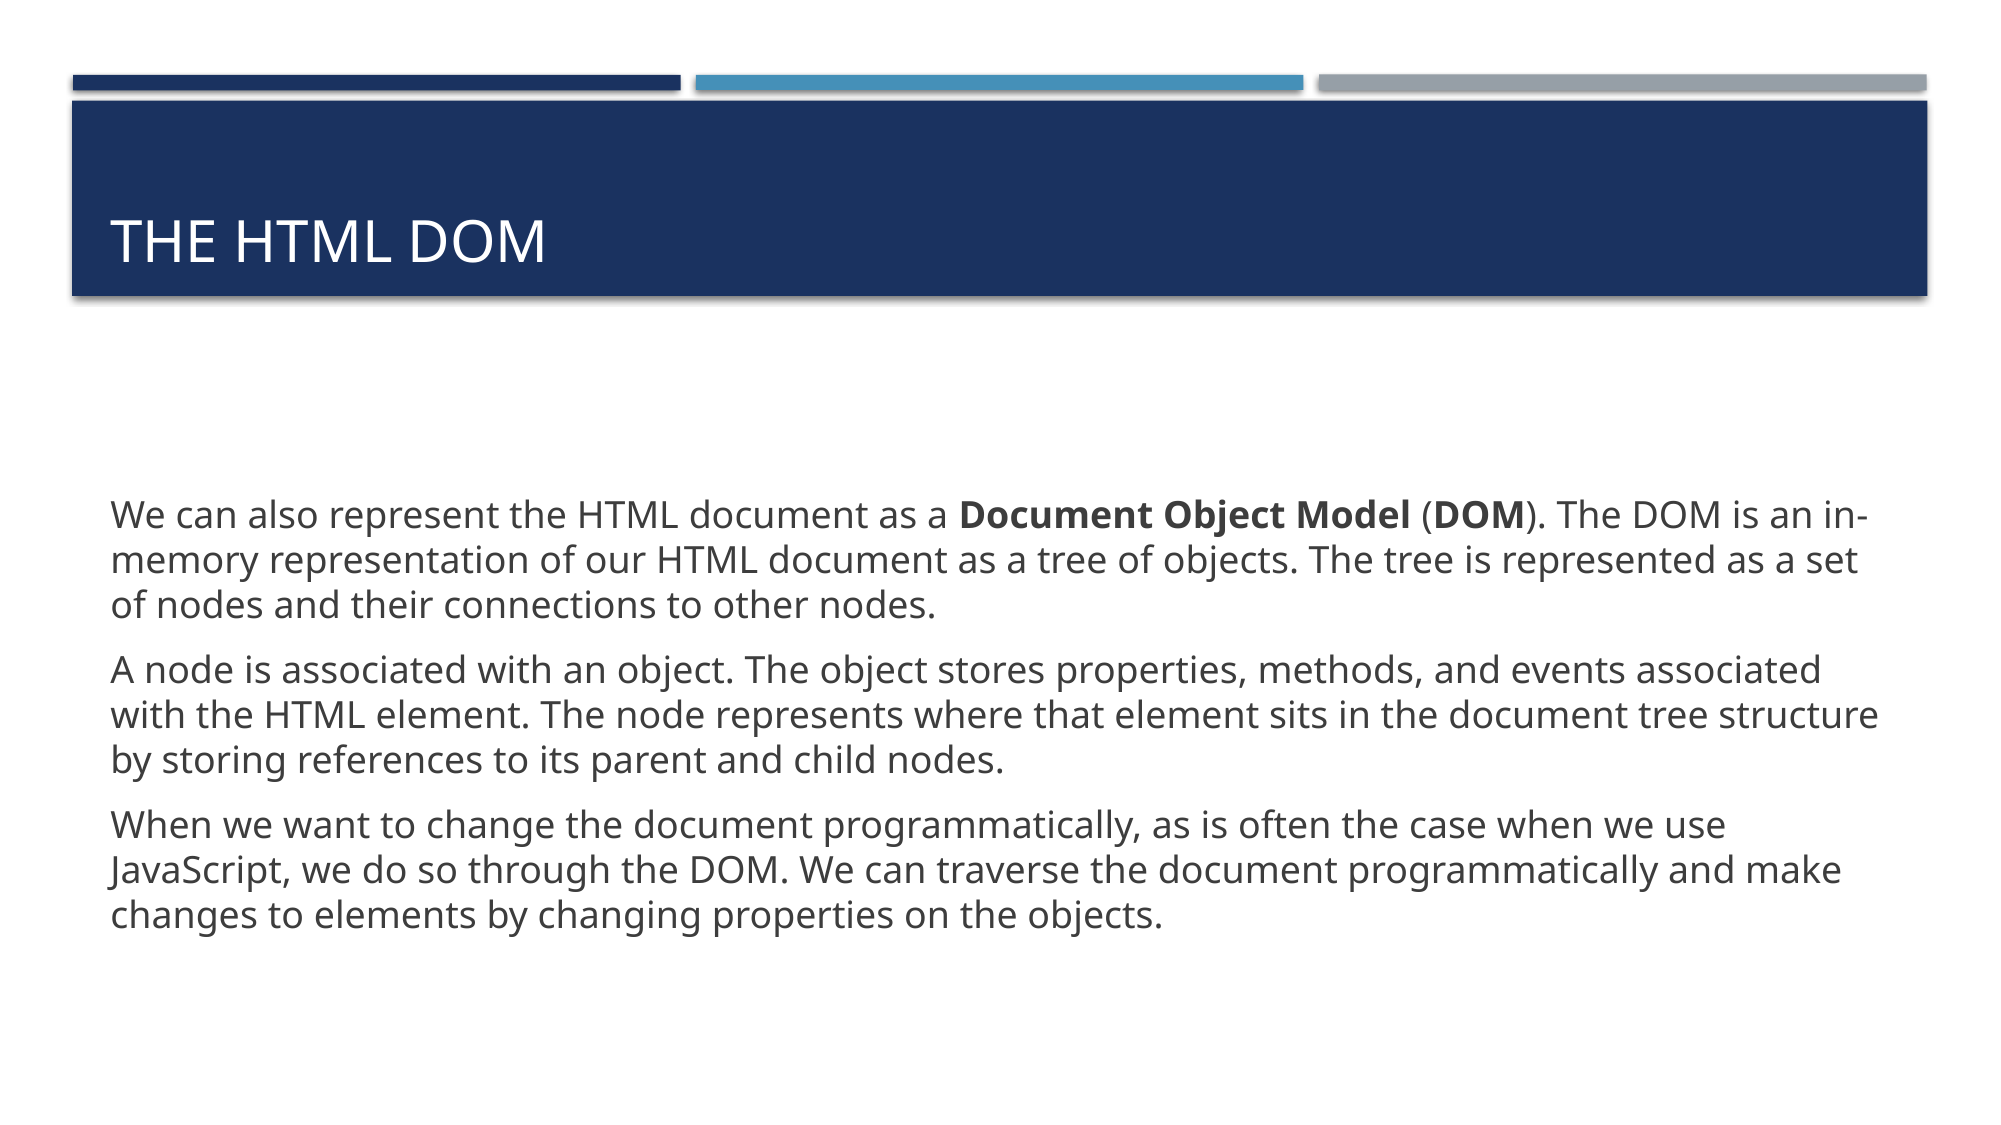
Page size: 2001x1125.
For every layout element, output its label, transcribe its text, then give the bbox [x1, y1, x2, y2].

title The HTML DOM [95, 115, 1905, 282]
list We can also represent the HTML document as a Document Object Model (DOM). The DOM is an in-memory representation of our HTML document as a tree of objects. The tree is represented as a set of nodes and their connections to other nodes. A node is associated with an object. The object stores properties, methods, and events associated with the HTML element. The node represents where that element sits in the document tree structure by storing references to its parent and child nodes. When we want to change the document programmatically, as is often the case when we use JavaScript, we do so through the DOM. We can traverse the document programmatically and make changes to elements by changing properties on the objects. [95, 332, 1905, 1095]
